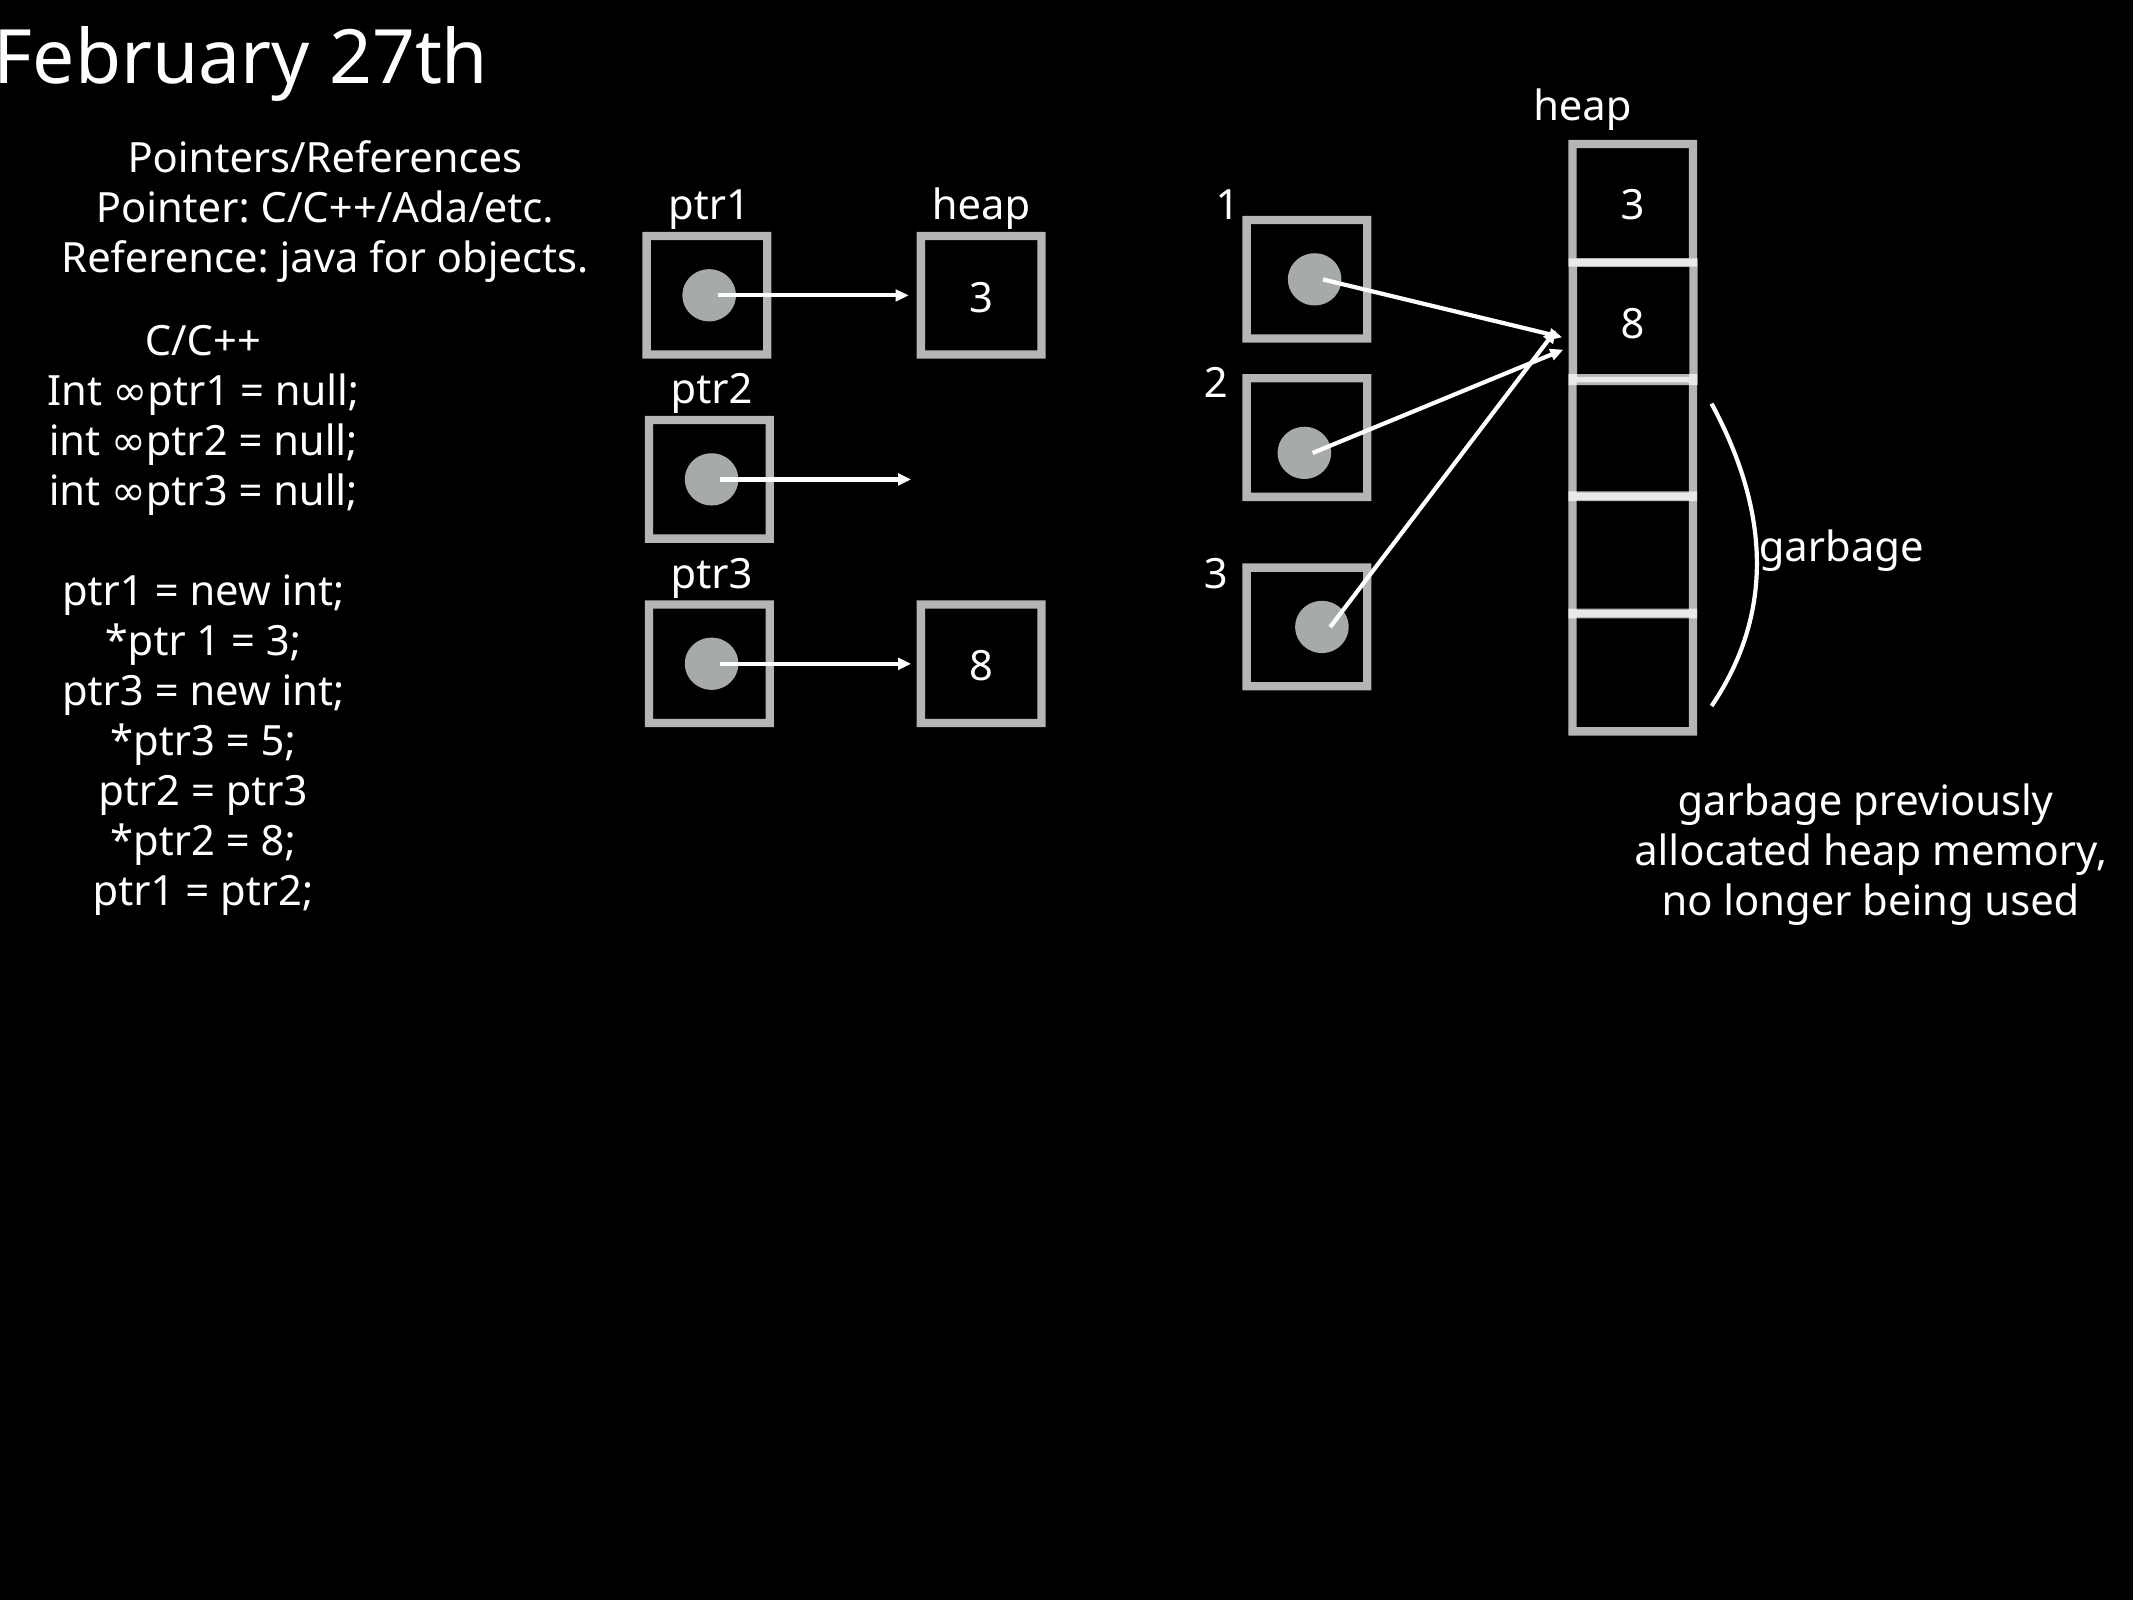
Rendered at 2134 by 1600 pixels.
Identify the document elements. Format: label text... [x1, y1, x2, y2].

text_box 3 [1612, 169, 1654, 237]
text_box [1572, 143, 1694, 262]
text_box [1246, 567, 1368, 687]
text_box [719, 473, 911, 486]
text_box 3 [960, 261, 1002, 329]
text_box [1572, 262, 1694, 378]
text_box [719, 657, 911, 671]
text_box [1246, 219, 1368, 339]
text_box [1330, 330, 1556, 628]
text_box [646, 235, 768, 355]
text_box [1531, 348, 1563, 364]
text_box 3 [1195, 538, 1237, 605]
text_box Pointers/References Pointer: C/C++/Ada/etc. Reference: java for objects. [52, 122, 597, 289]
text_box [1246, 378, 1368, 497]
text_box [1555, 332, 1562, 339]
text_box C/C++ Int ∞ptr1 = null; int ∞ptr2 = null; int ∞ptr3 = null; ptr1 = new int; *ptr 1 = 3; ptr3 = new int; *ptr3 = 5; ptr2 = ptr3 *ptr2 = 8; ptr1 = ptr2; [38, 305, 368, 922]
text_box [649, 420, 770, 539]
text_box [1572, 378, 1694, 495]
text_box [1572, 495, 1694, 612]
text_box heap [1525, 70, 1641, 137]
text_box 1 [1207, 169, 1249, 237]
text_box ptr2 [662, 354, 761, 421]
text_box [717, 289, 909, 302]
text_box [920, 604, 1042, 724]
text_box 2 [1195, 347, 1237, 415]
text_box 8 [1612, 288, 1654, 355]
text_box [1277, 426, 1332, 479]
text_box garbage [1752, 511, 1933, 579]
text_box ptr3 [662, 538, 761, 605]
text_box [1572, 612, 1694, 732]
text_box garbage previously allocated heap memory, no longer being used [1626, 765, 2116, 932]
text_box [1287, 253, 1342, 306]
text_box ptr1 [659, 169, 759, 237]
text_box heap [923, 169, 1039, 237]
text_box [920, 235, 1042, 355]
text_box [1711, 403, 1757, 707]
text_box 8 [960, 630, 1002, 697]
text_box February 27th [0, 0, 497, 108]
text_box [649, 604, 770, 724]
text_box [1295, 600, 1349, 654]
